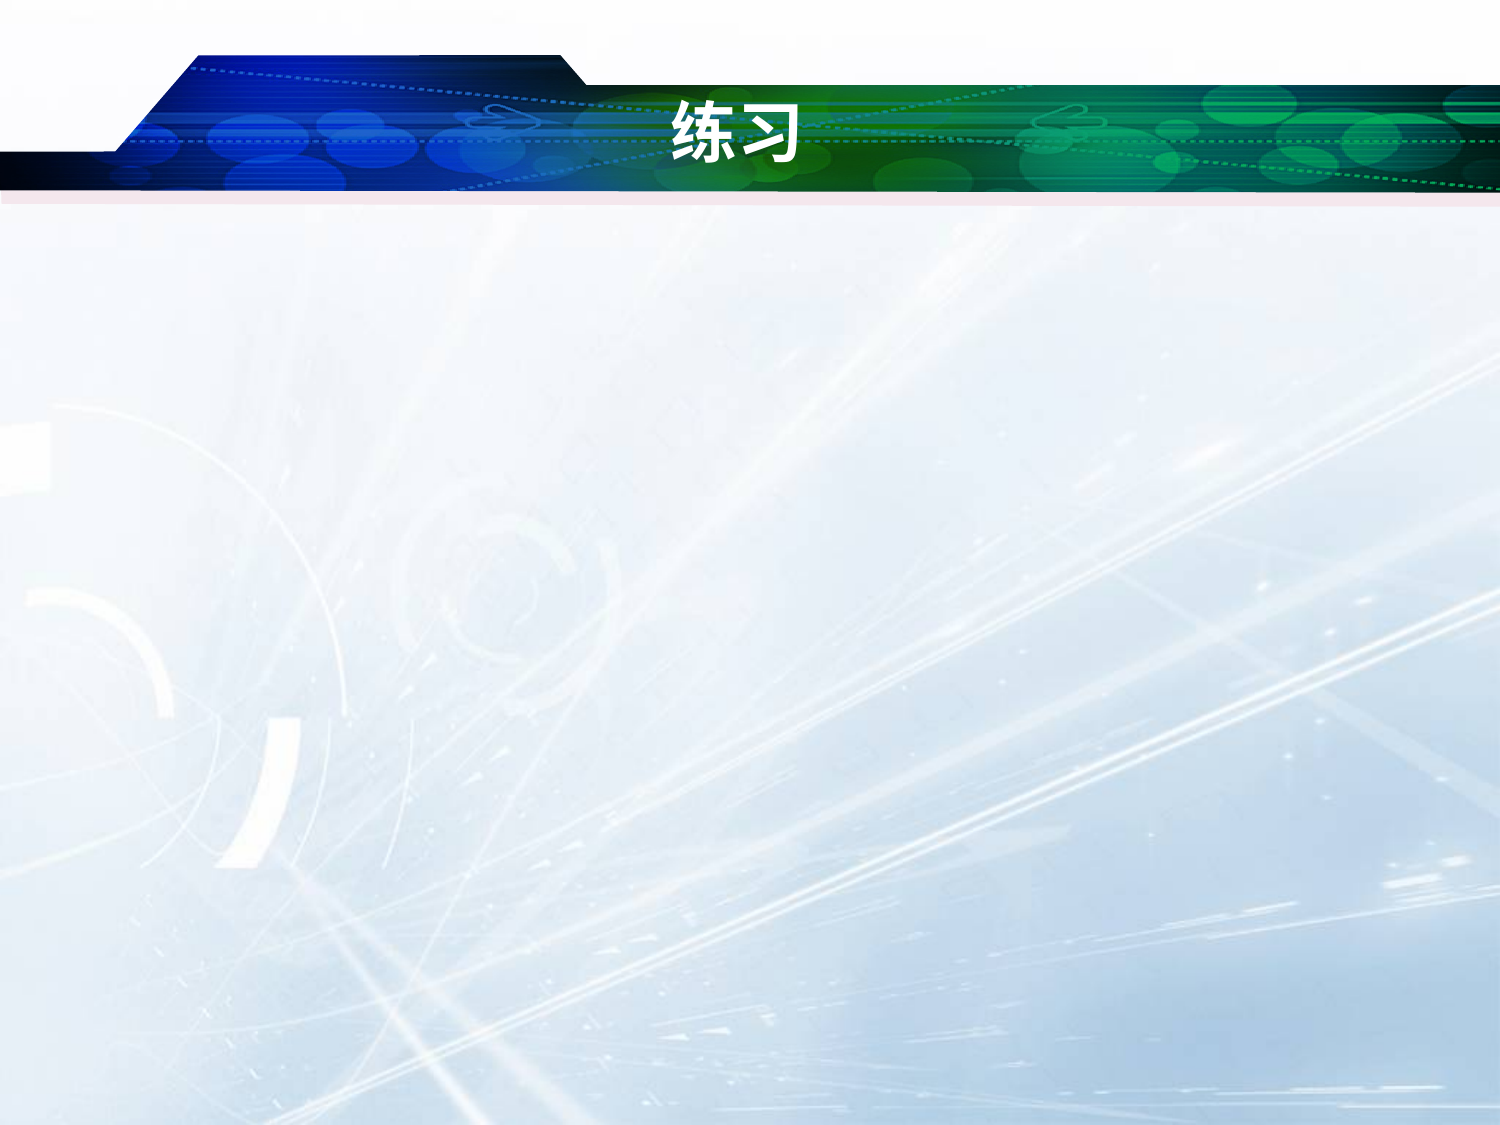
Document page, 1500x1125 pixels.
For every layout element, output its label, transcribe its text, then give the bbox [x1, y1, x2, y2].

title 练习 [99, 37, 1376, 226]
picture [0, 0, 1500, 1125]
